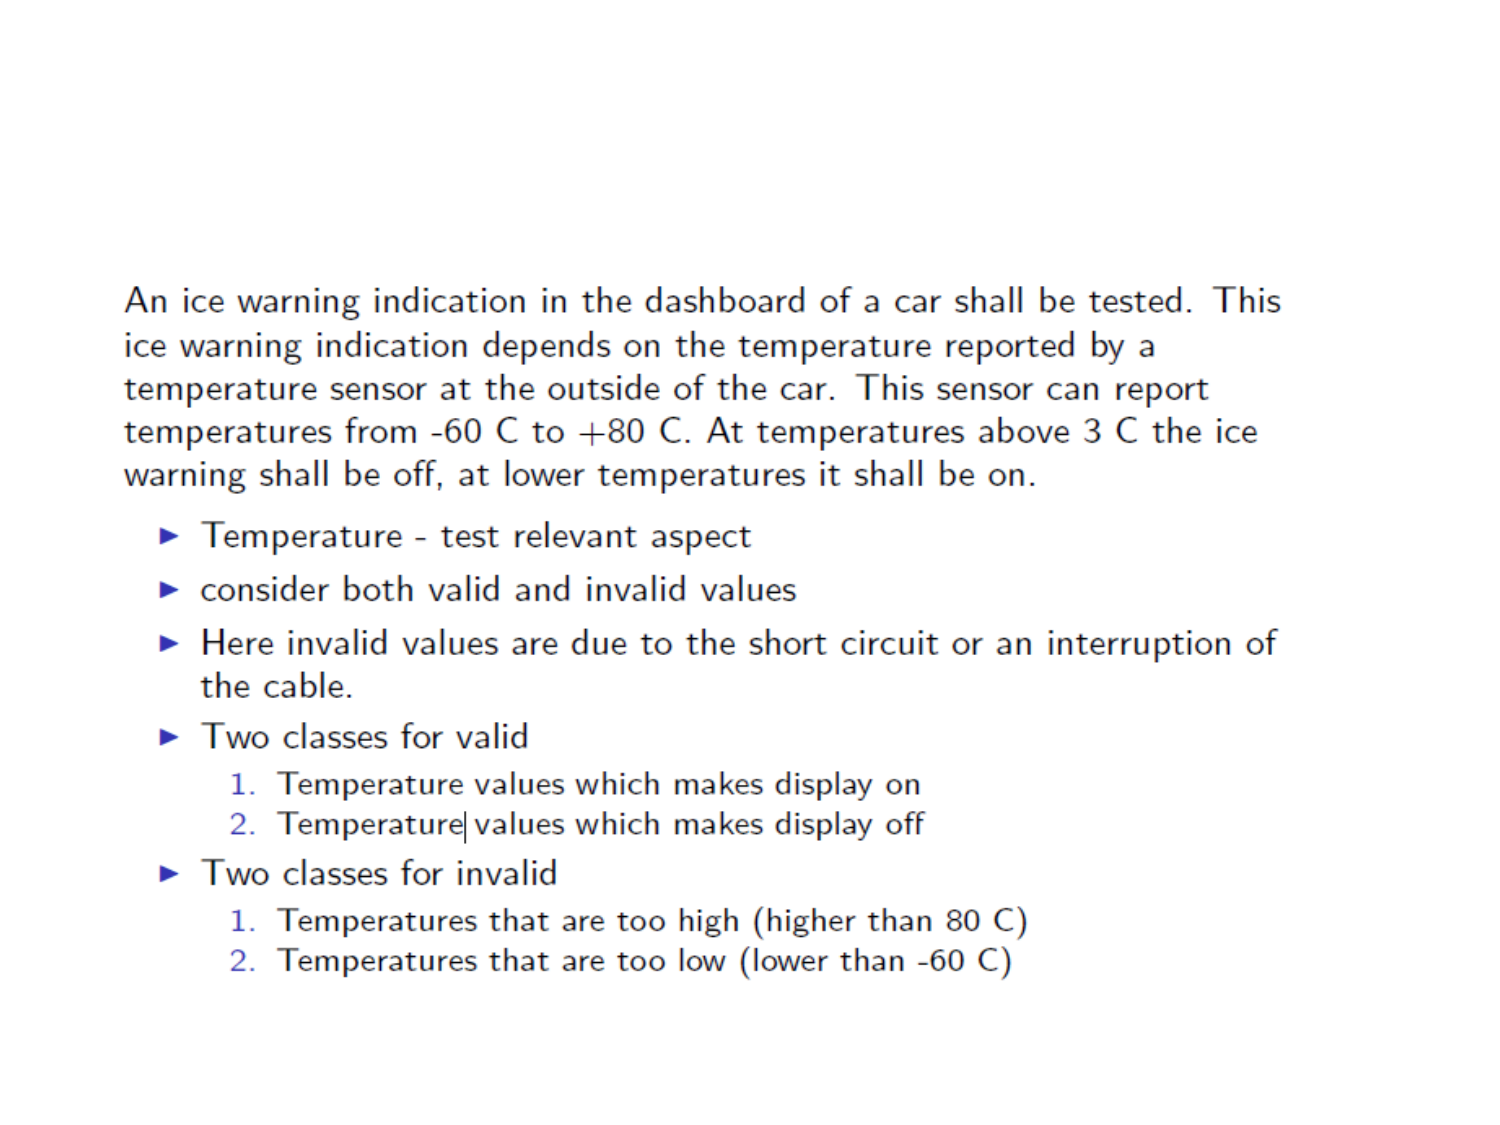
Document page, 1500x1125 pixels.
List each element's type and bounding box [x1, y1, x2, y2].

list [87, 262, 1342, 1006]
